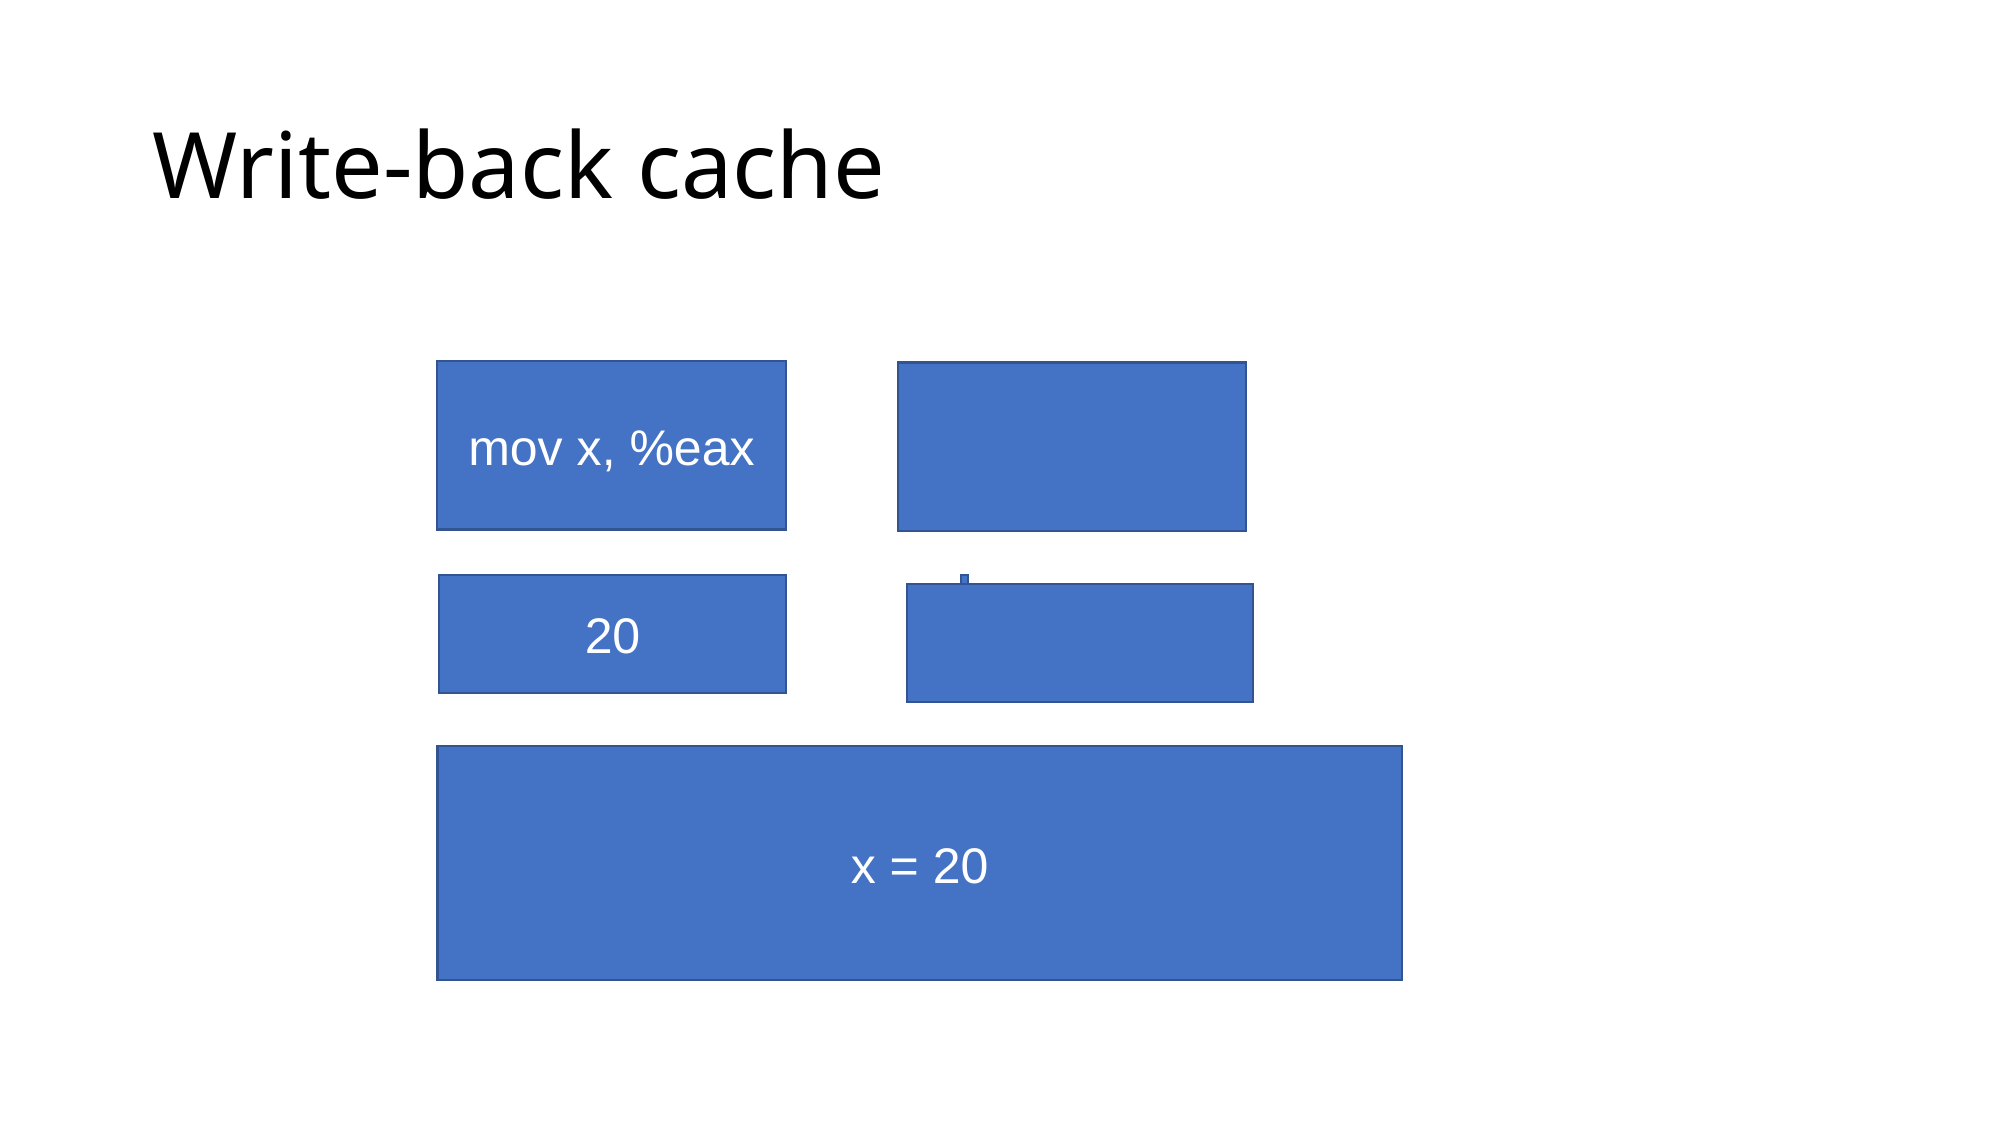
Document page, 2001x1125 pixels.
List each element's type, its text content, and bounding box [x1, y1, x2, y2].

text_box 20 [438, 574, 787, 694]
text_box mov x, %eax [436, 360, 787, 531]
text_box x = 20 [436, 745, 1403, 981]
title Write-back cache [137, 59, 1863, 278]
text_box [906, 583, 1254, 703]
text_box [960, 574, 969, 583]
text_box [897, 361, 1247, 532]
